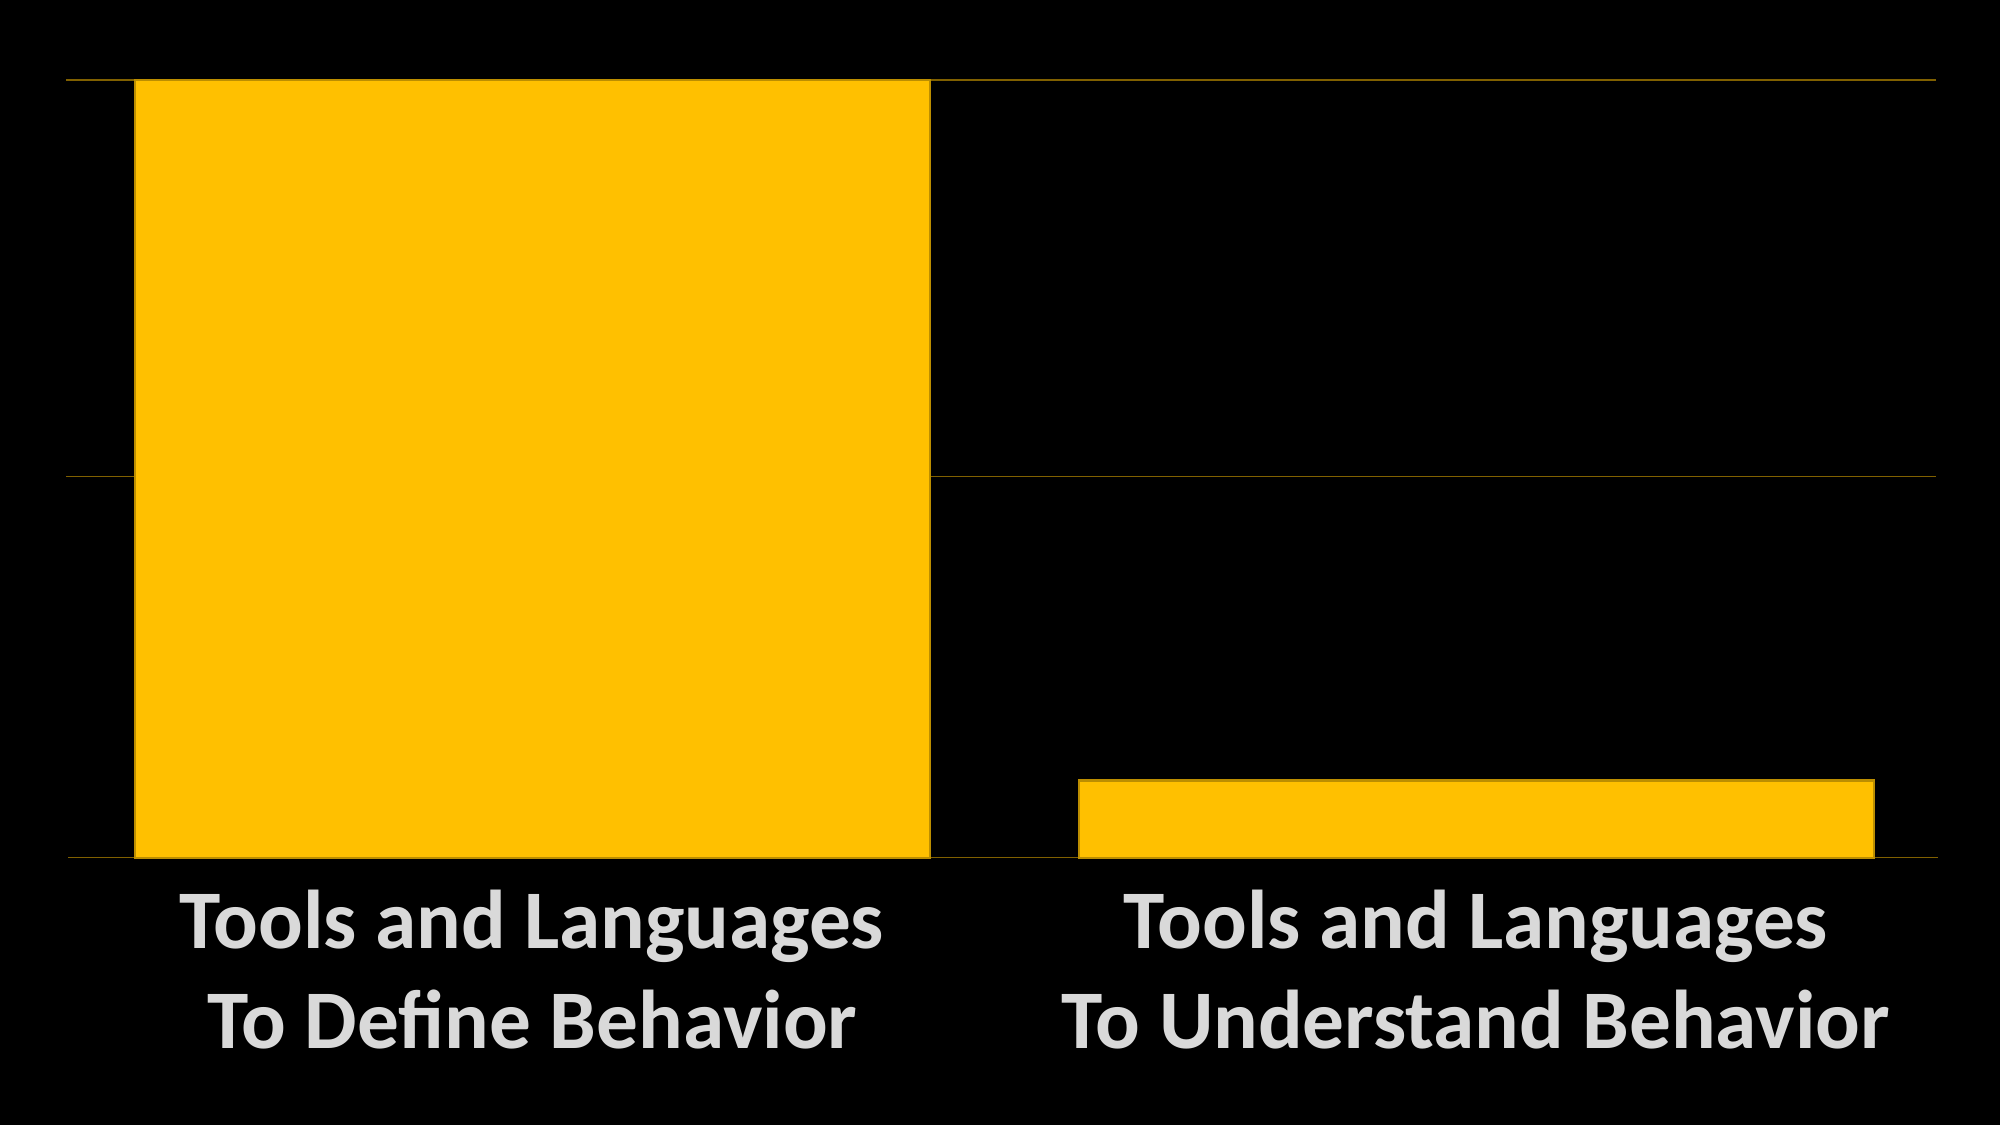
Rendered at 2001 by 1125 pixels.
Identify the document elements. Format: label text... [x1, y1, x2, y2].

text_box [1078, 779, 1875, 857]
text_box Tools and Languages To Understand Behavior [1047, 859, 1906, 1073]
text_box [134, 477, 931, 857]
text_box [134, 81, 931, 476]
text_box Tools and Languages To Define Behavior [164, 859, 900, 1073]
